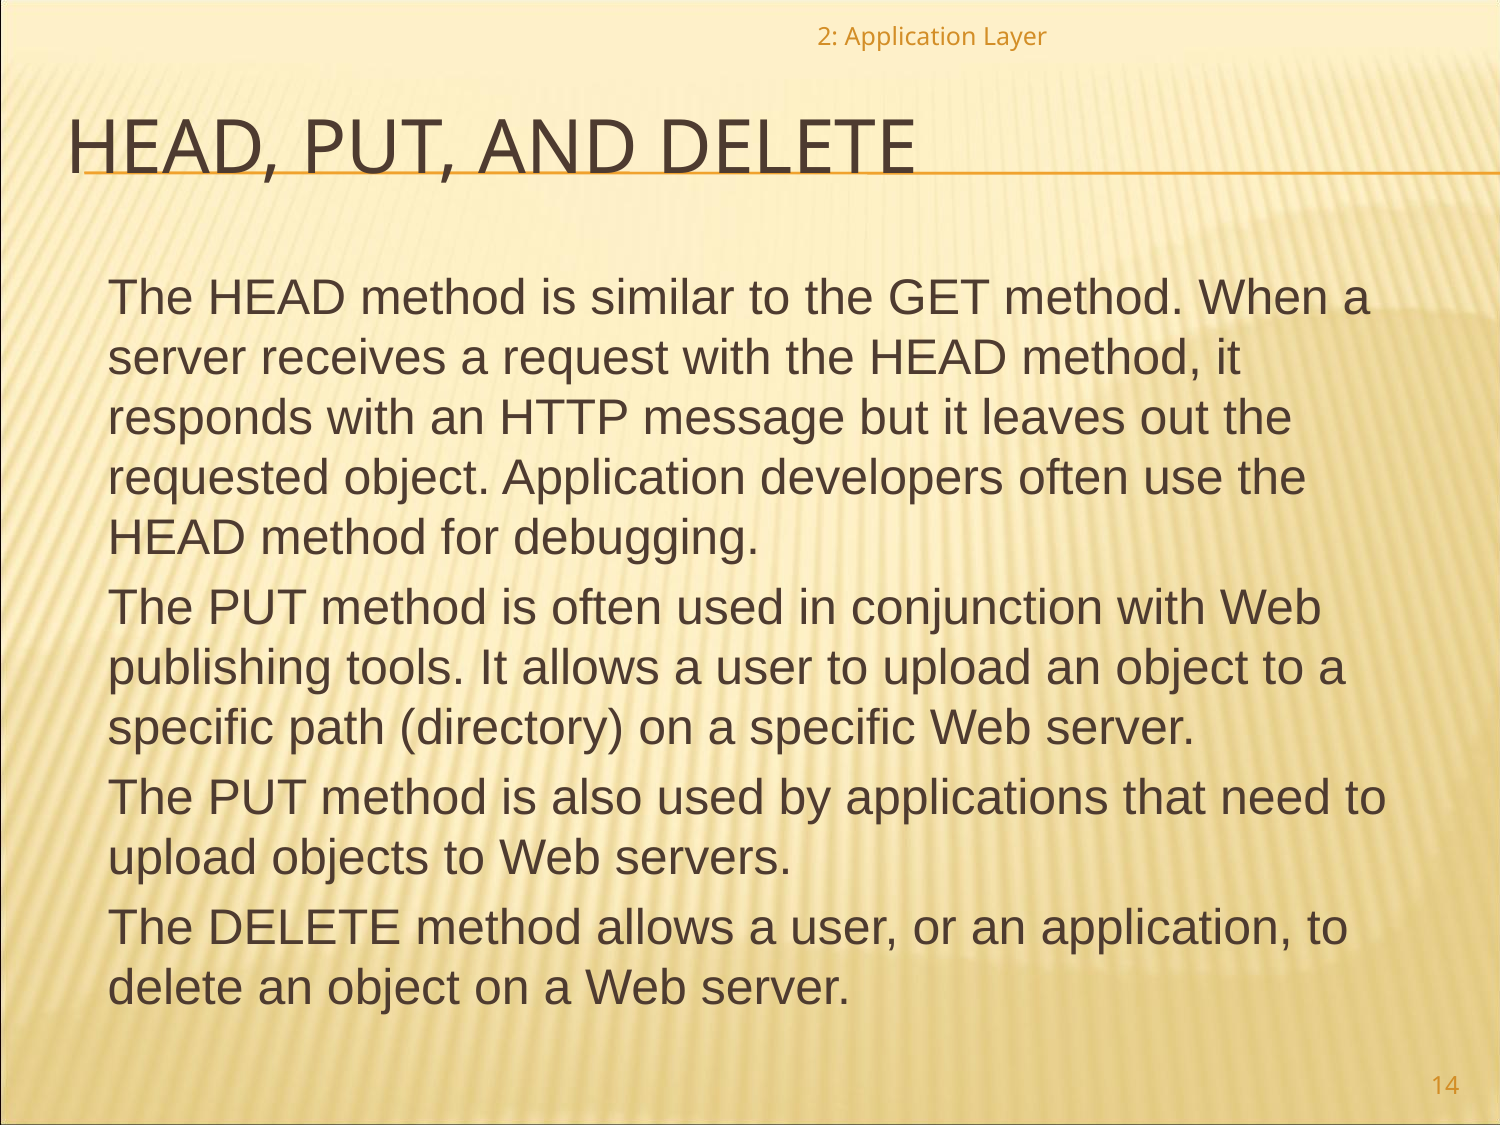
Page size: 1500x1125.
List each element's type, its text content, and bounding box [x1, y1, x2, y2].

picture [0, 0, 1500, 1125]
title HEAD, PUT, AND DELETE [50, 75, 1475, 213]
text_box 2: Application Layer [587, 12, 1063, 60]
text_box [1349, 1061, 1475, 1103]
list The HEAD method is similar to the GET method. When a server receives a request with the HEAD method, it responds with an HTTP message but it leaves out the requested object. Application developers often use the HEAD method for debugging. The PUT method is often used in conjunction with Web publishing tools. It allows a user to upload an object to a specific path (directory) on a specific Web server. The PUT method is also used by applications that need to upload objects to Web servers. The DELETE method allows a user, or an application, to delete an object on a Web server. [36, 257, 1436, 1025]
